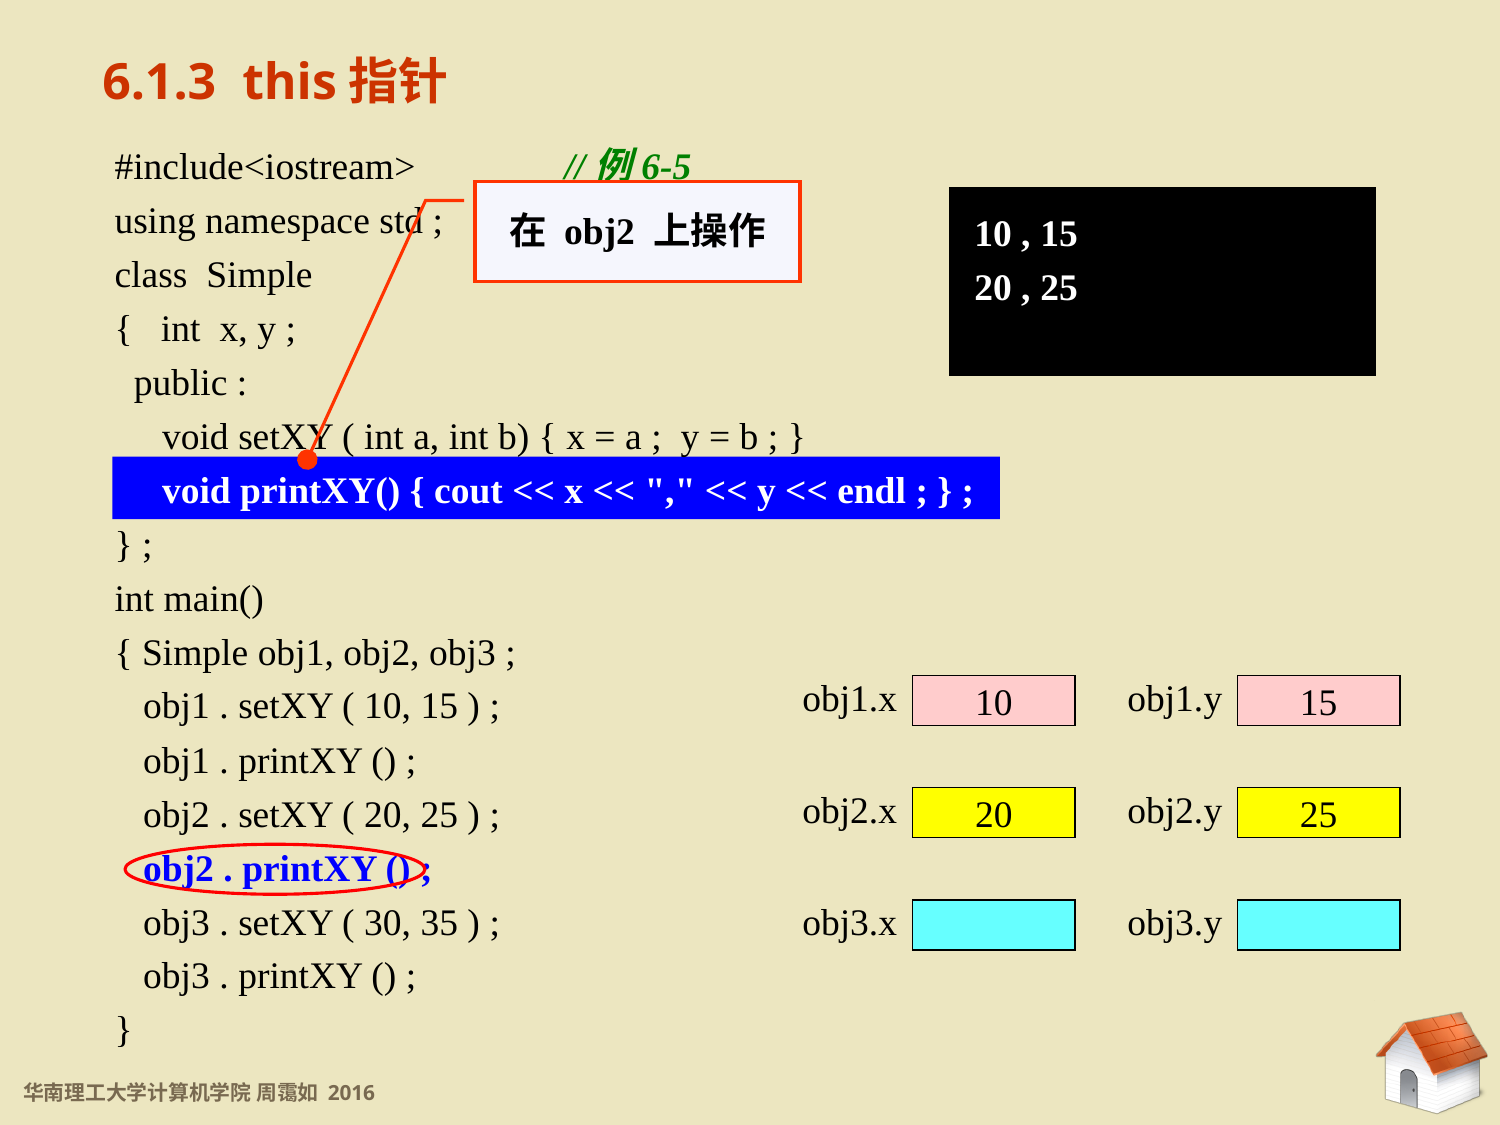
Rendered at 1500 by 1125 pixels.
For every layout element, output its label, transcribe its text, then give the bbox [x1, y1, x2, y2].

text_box 10 , 15 20 , 25 30 , 35 [950, 187, 1375, 375]
picture [1374, 1000, 1488, 1125]
subtitle 6.1.3 this指针 [87, 42, 1013, 143]
text_box 15 [1238, 675, 1400, 726]
text_box 在 obj2 上操作 [474, 181, 800, 282]
text_box [124, 844, 425, 895]
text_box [787, 899, 1401, 951]
text_box obj1.x [787, 675, 913, 726]
text_box obj2.y [1112, 786, 1238, 838]
text_box 25 [1238, 787, 1400, 838]
text_box 10 [913, 675, 1075, 726]
text_box 20 [913, 787, 1075, 838]
text_box #include<iostream> //例6-5 using namespace std ; class Simple { int x, y ; public : void setXY ( int a, int b) { x = a ; y = b ; } void printXY() { cout << x << "," << y << endl ; } ; } ; int main() { Simple obj1, obj2, obj3 ; obj1 . setXY ( 10, 15 ) ; obj1 . printXY () ; obj2 . setXY ( 20, 25 ) ; obj2 . printXY () ; obj3 . setXY ( 30, 35 ) ; obj3 . printXY () ; } [99, 125, 1000, 1058]
text_box obj1.y [1112, 675, 1238, 726]
text_box obj2.x [787, 786, 913, 838]
text_box 在 obj2 上操作 [297, 200, 463, 470]
